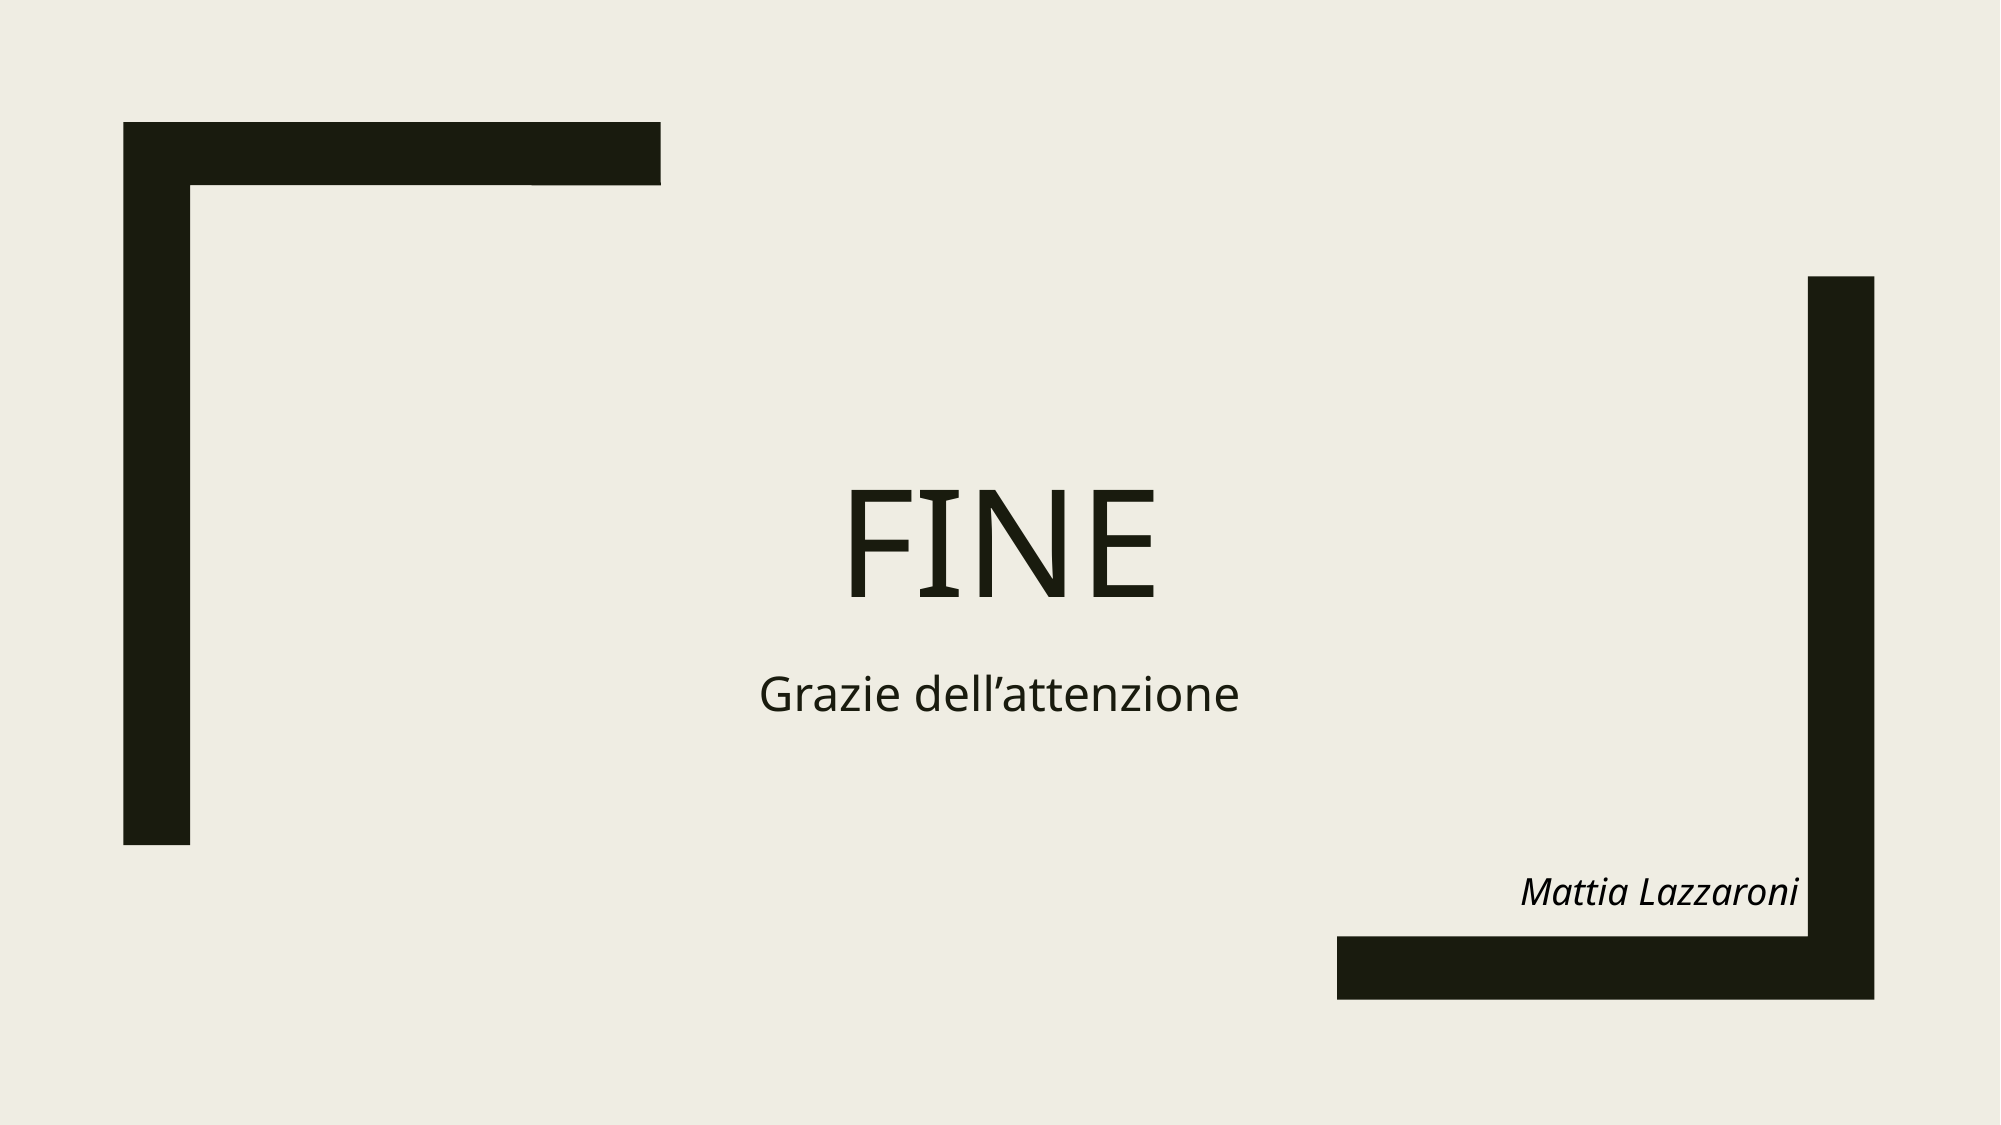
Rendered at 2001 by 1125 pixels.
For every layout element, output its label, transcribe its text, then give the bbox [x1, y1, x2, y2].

text_box Mattia Lazzaroni [1505, 860, 1824, 920]
subtitle Grazie dell’attenzione [439, 649, 1561, 828]
title FIne [314, 293, 1686, 638]
